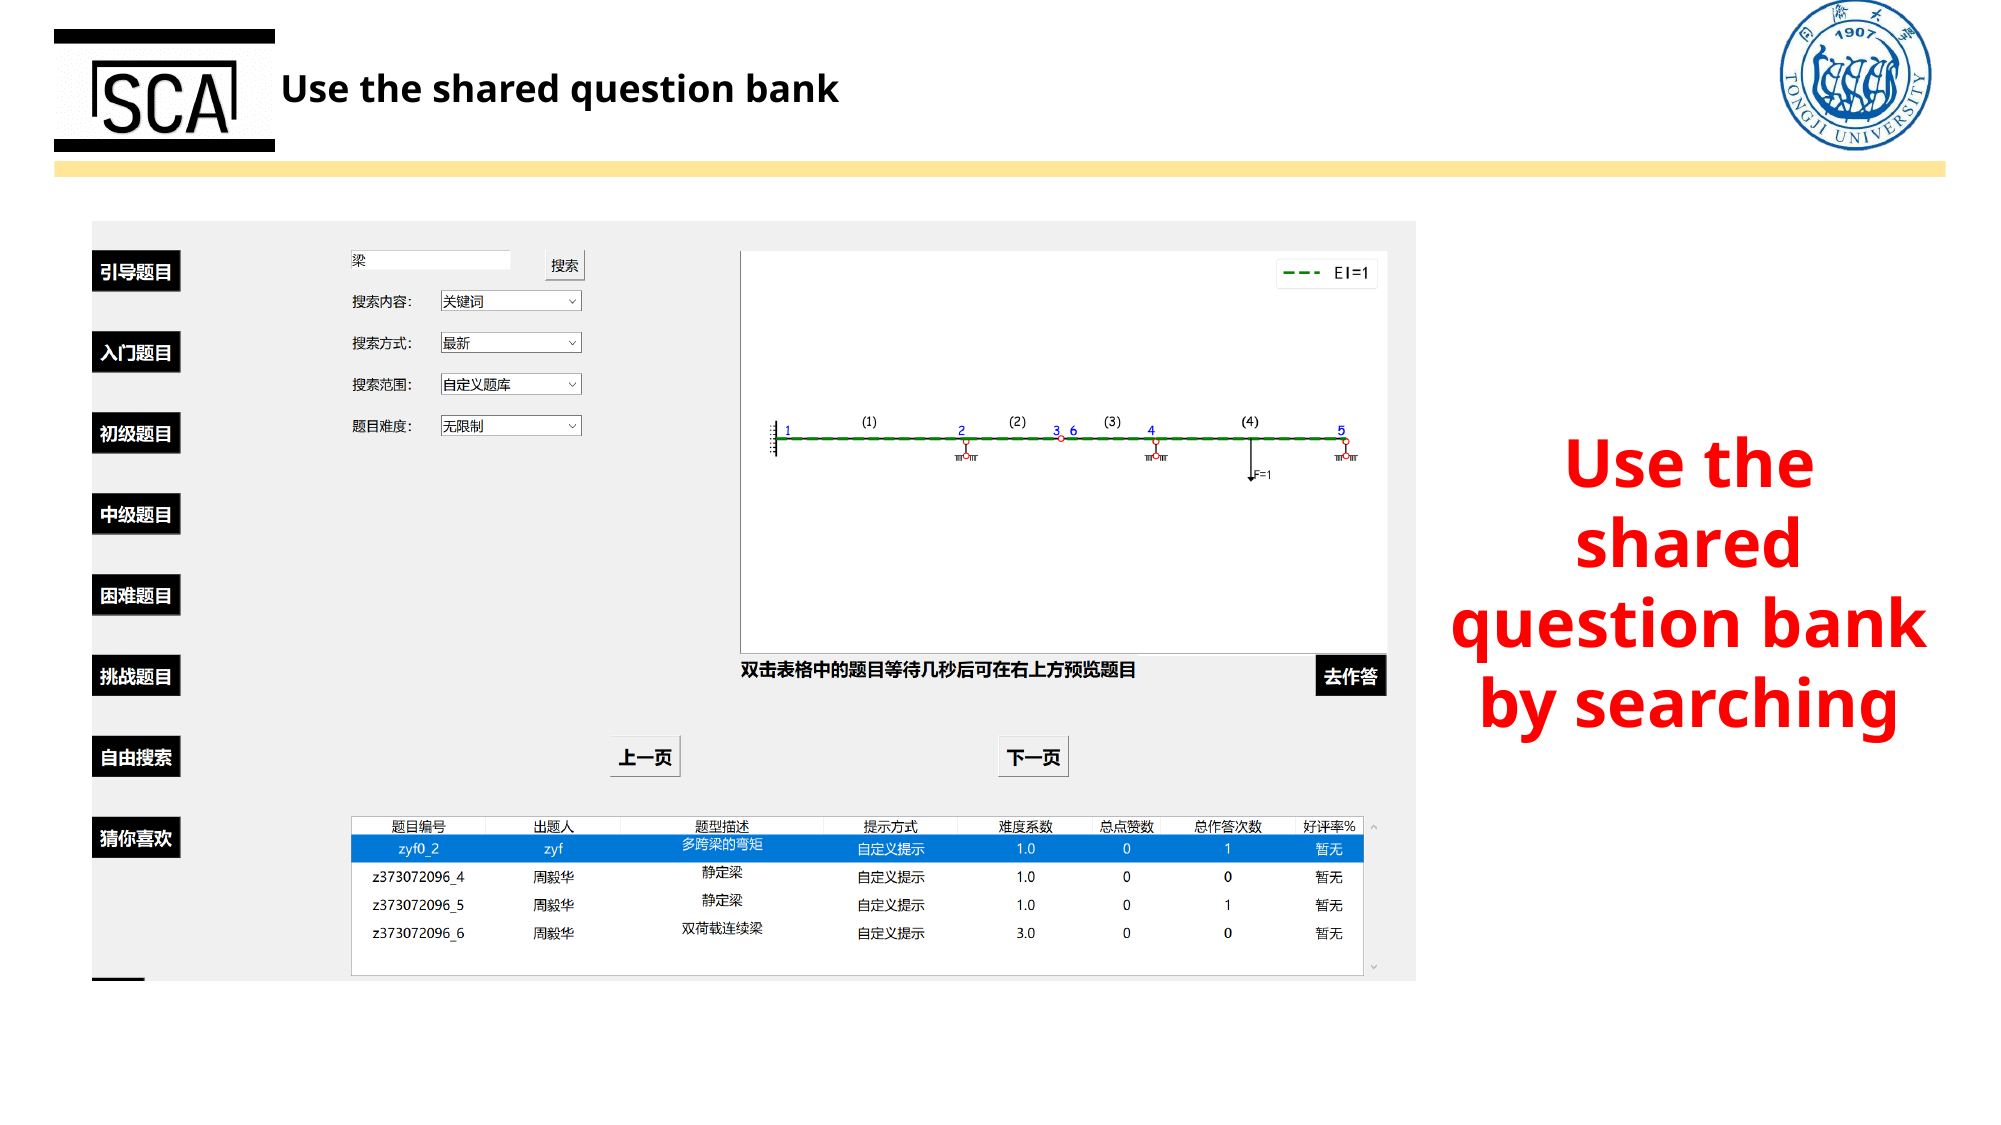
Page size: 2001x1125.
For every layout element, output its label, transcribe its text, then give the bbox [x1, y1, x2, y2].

picture [1772, 0, 1934, 152]
text_box Use the shared question bank by searching [1434, 413, 1946, 749]
picture [54, 29, 275, 152]
picture [92, 221, 1416, 981]
text_box [53, 160, 1947, 178]
text_box Use the shared question bank [275, 57, 865, 117]
